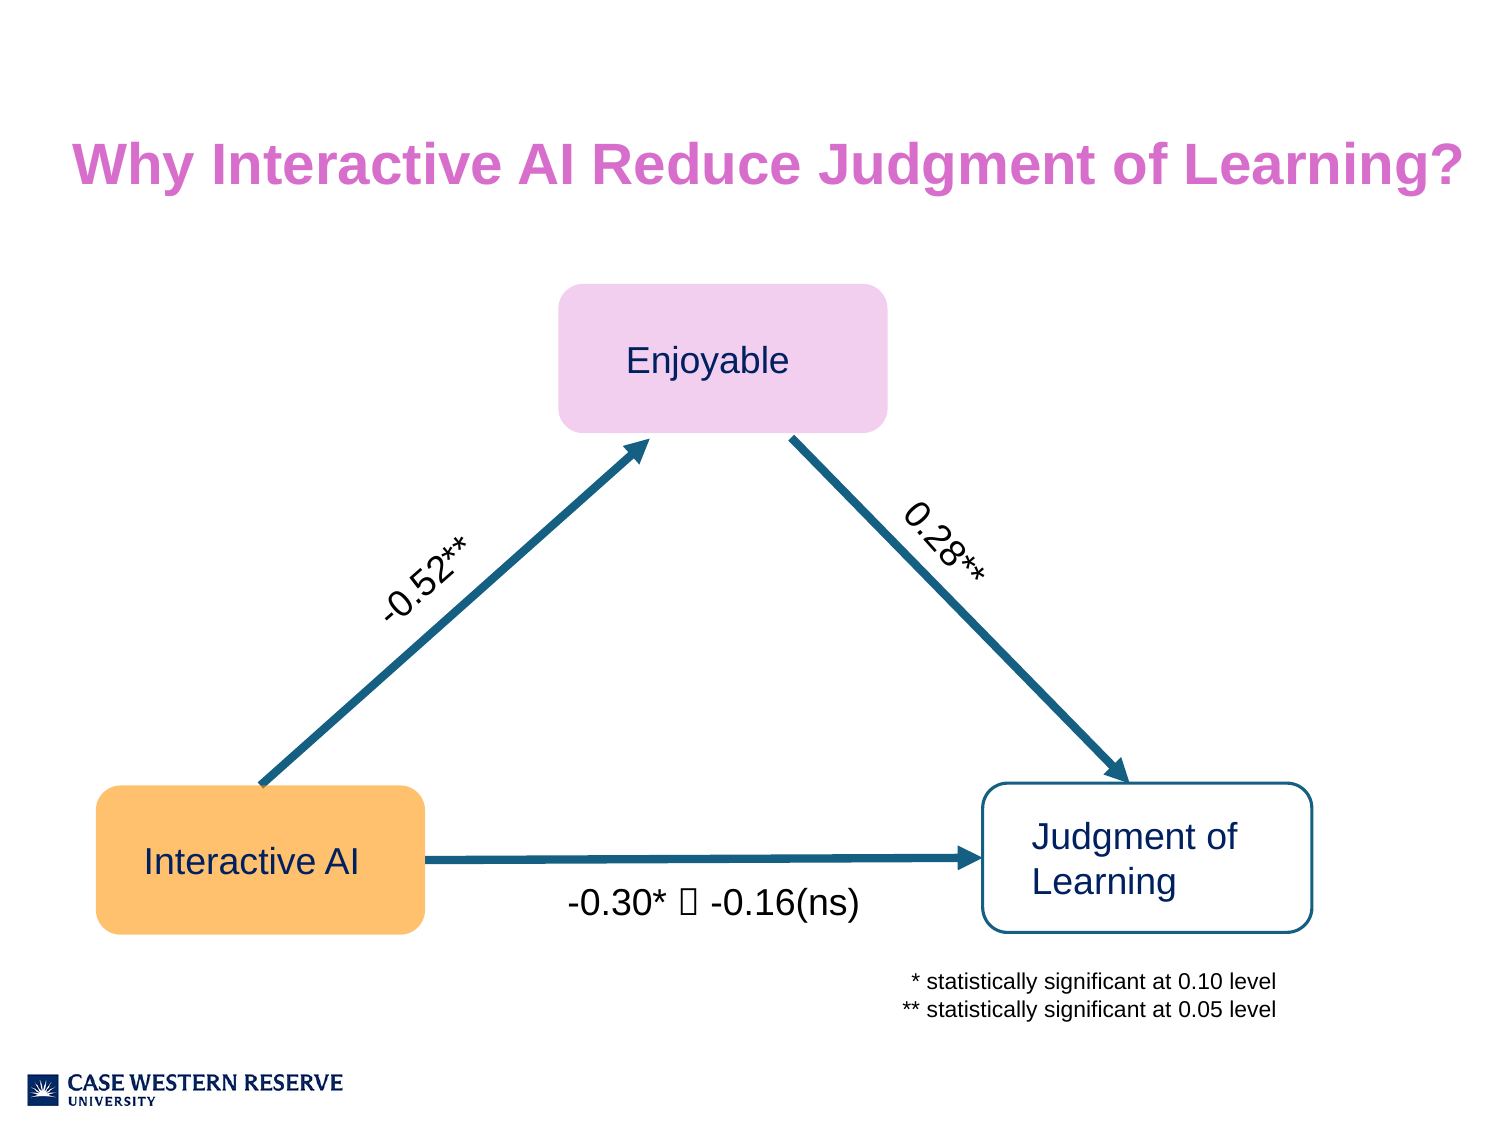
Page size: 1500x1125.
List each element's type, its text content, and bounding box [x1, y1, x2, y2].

picture [24, 1065, 350, 1117]
text_box * statistically significant at 0.10 level ** statistically significant at 0.05 level [629, 959, 1292, 1030]
text_box Why Interactive AI Reduce Judgment of Learning? [57, 127, 1500, 245]
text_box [95, 283, 1313, 936]
